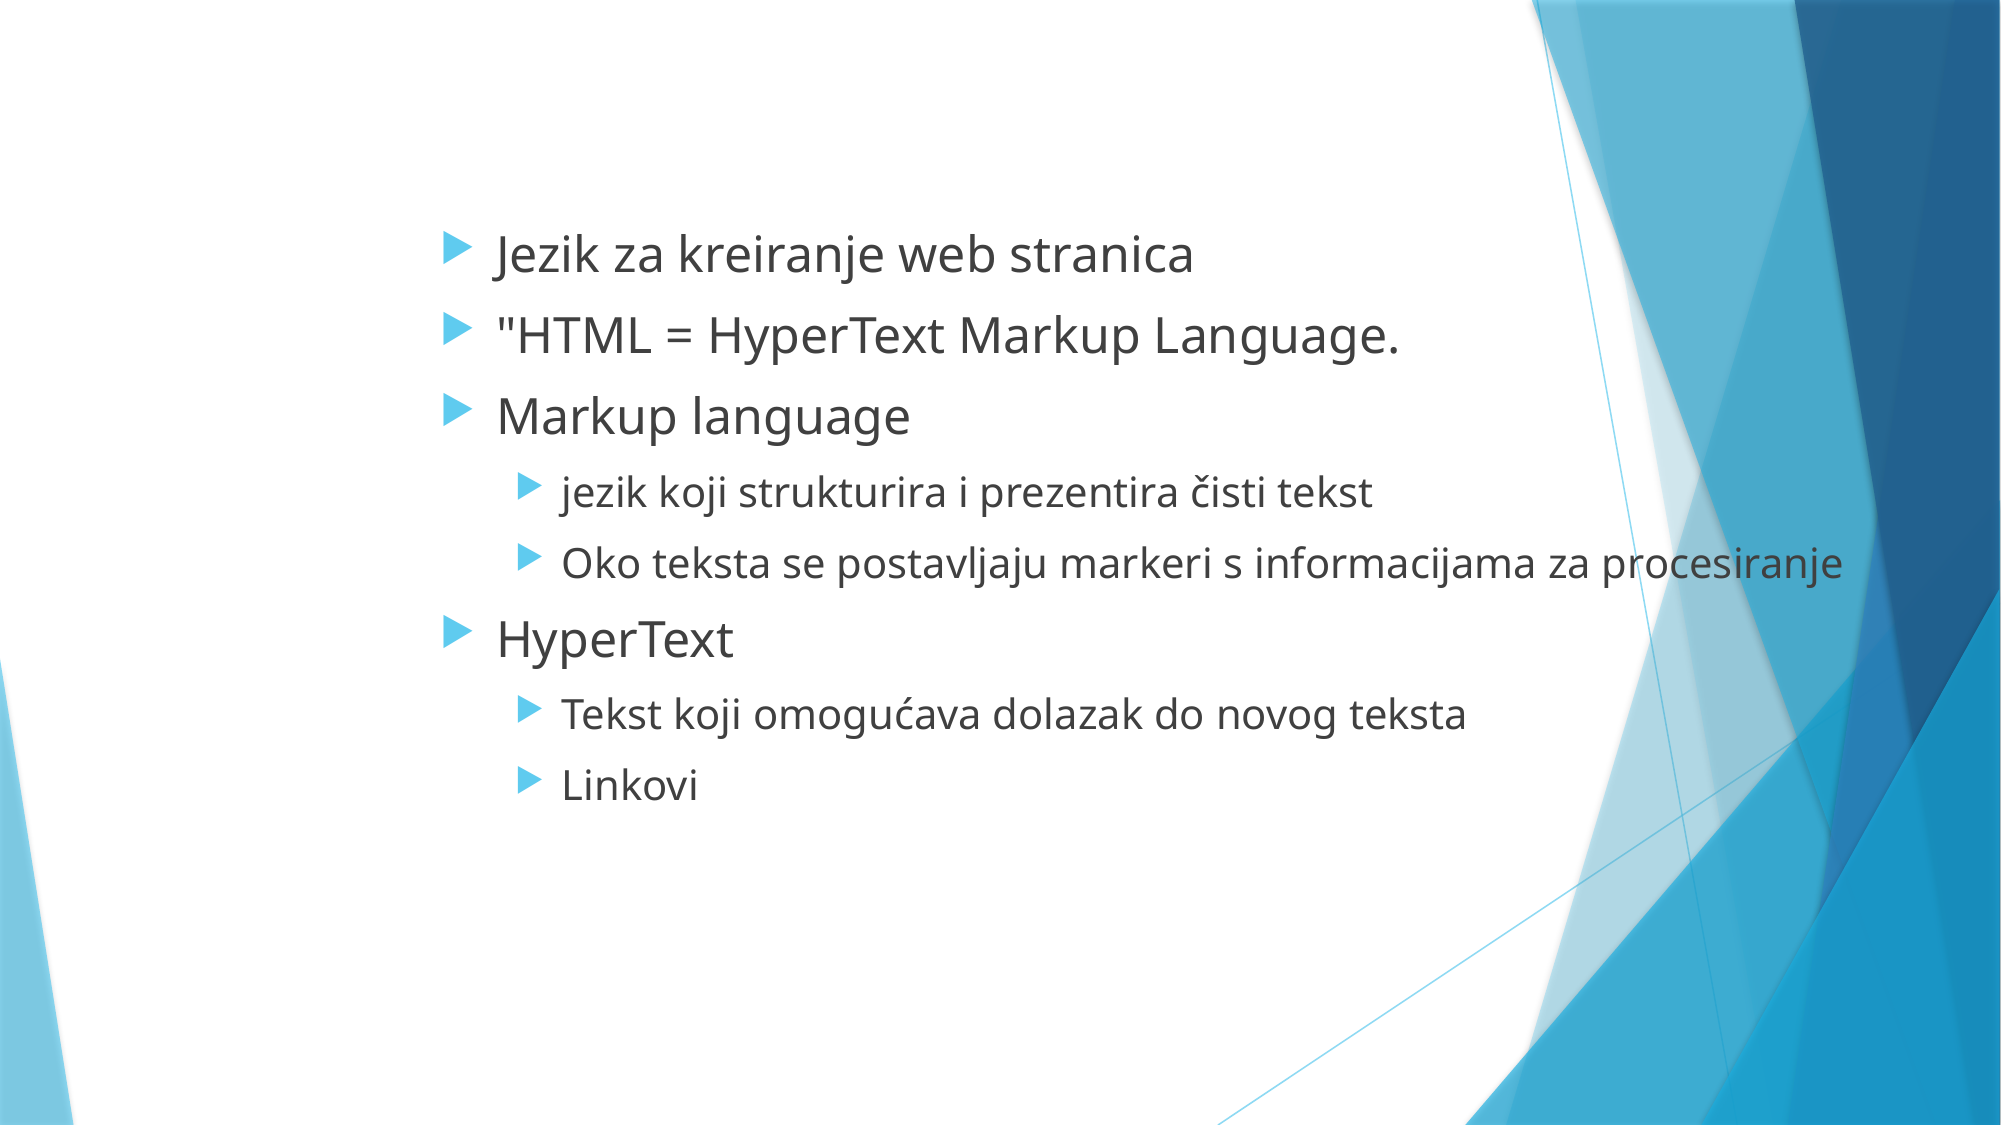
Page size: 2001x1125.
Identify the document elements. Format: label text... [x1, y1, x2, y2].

list Jezik za kreiranje web stranica "HTML = HyperText Markup Language. Markup language jezik koji strukturira i prezentira čisti tekst Oko teksta se postavljaju markeri s informacijama za procesiranje HyperText Tekst koji omogućava dolazak do novog teksta Linkovi [424, 215, 1888, 974]
